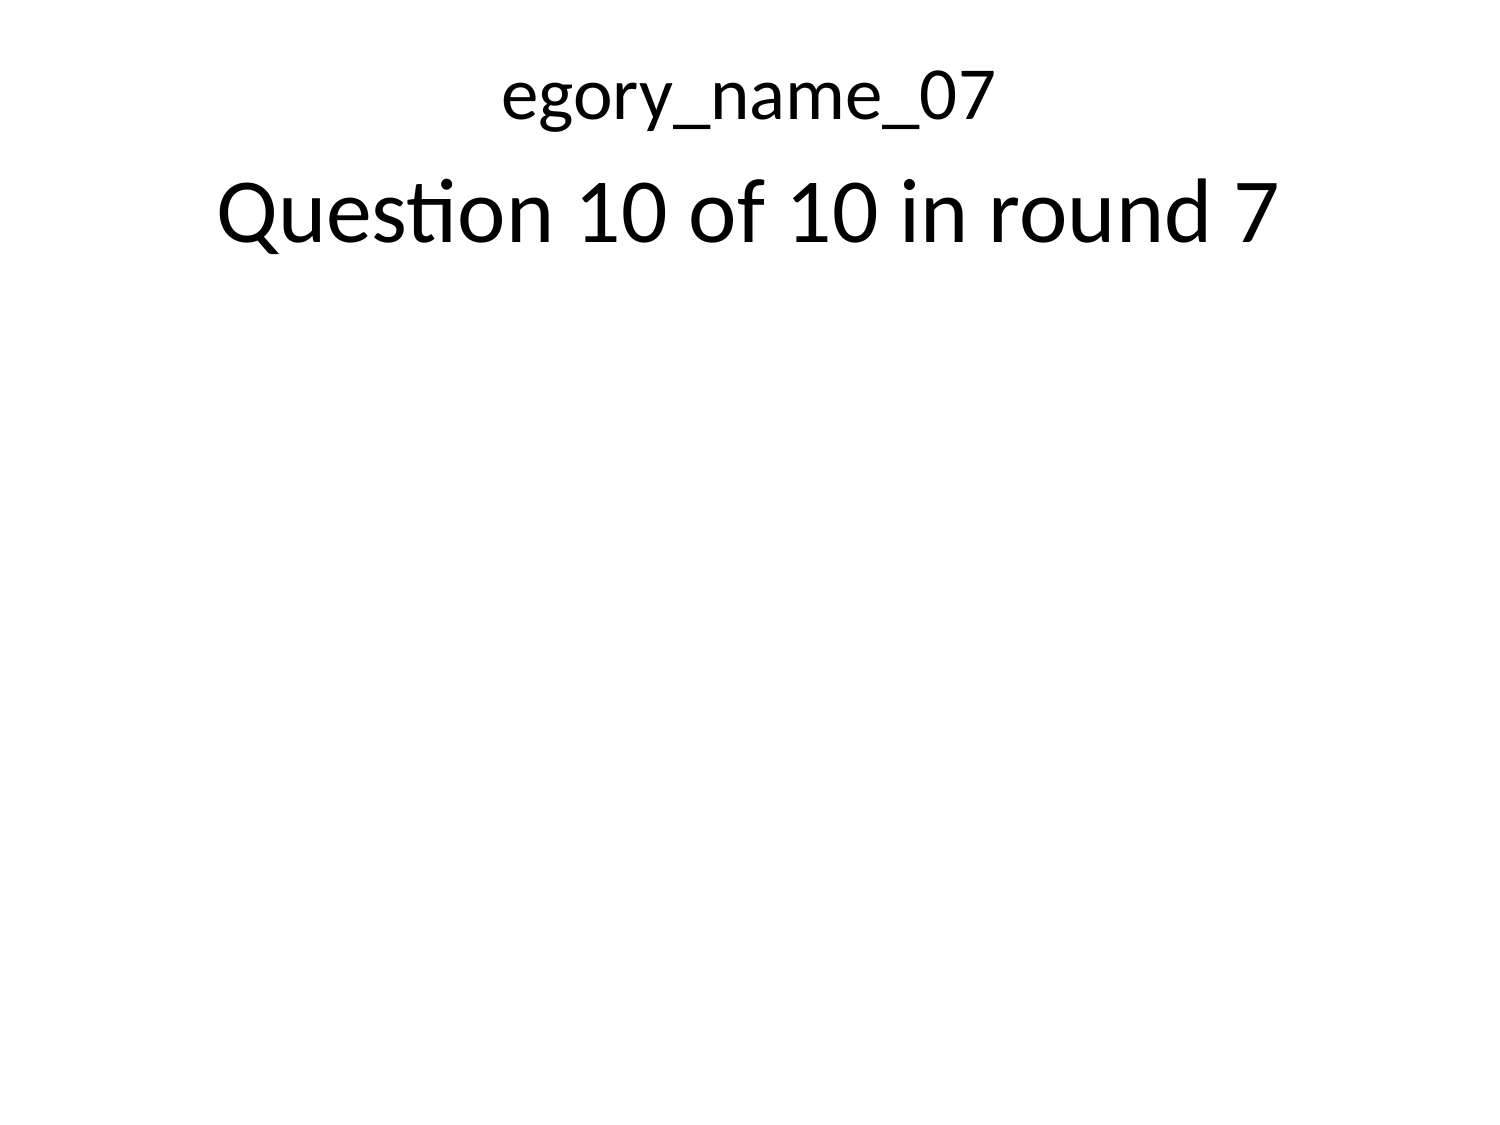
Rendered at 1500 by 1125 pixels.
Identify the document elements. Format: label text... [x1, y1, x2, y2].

text_box Question 10 of 10 in round 7 [35, 143, 1463, 765]
text_box egory_name_07 [35, 37, 1463, 143]
